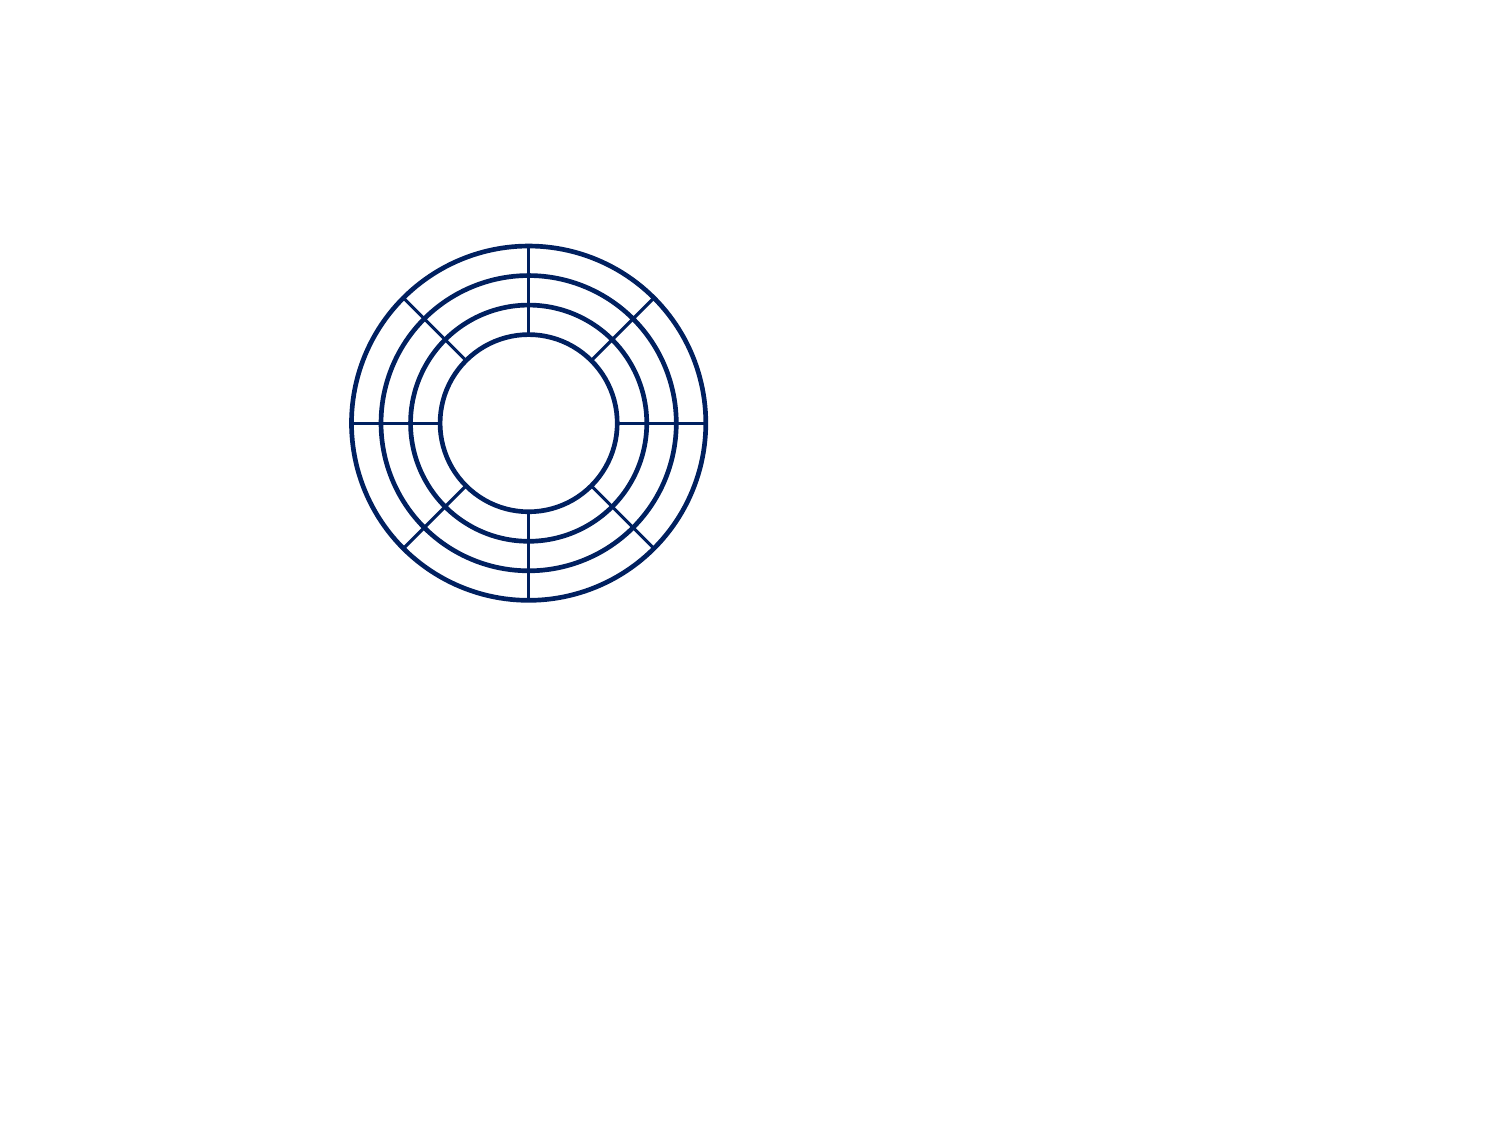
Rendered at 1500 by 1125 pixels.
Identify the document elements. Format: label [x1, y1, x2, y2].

text_box [351, 245, 707, 601]
